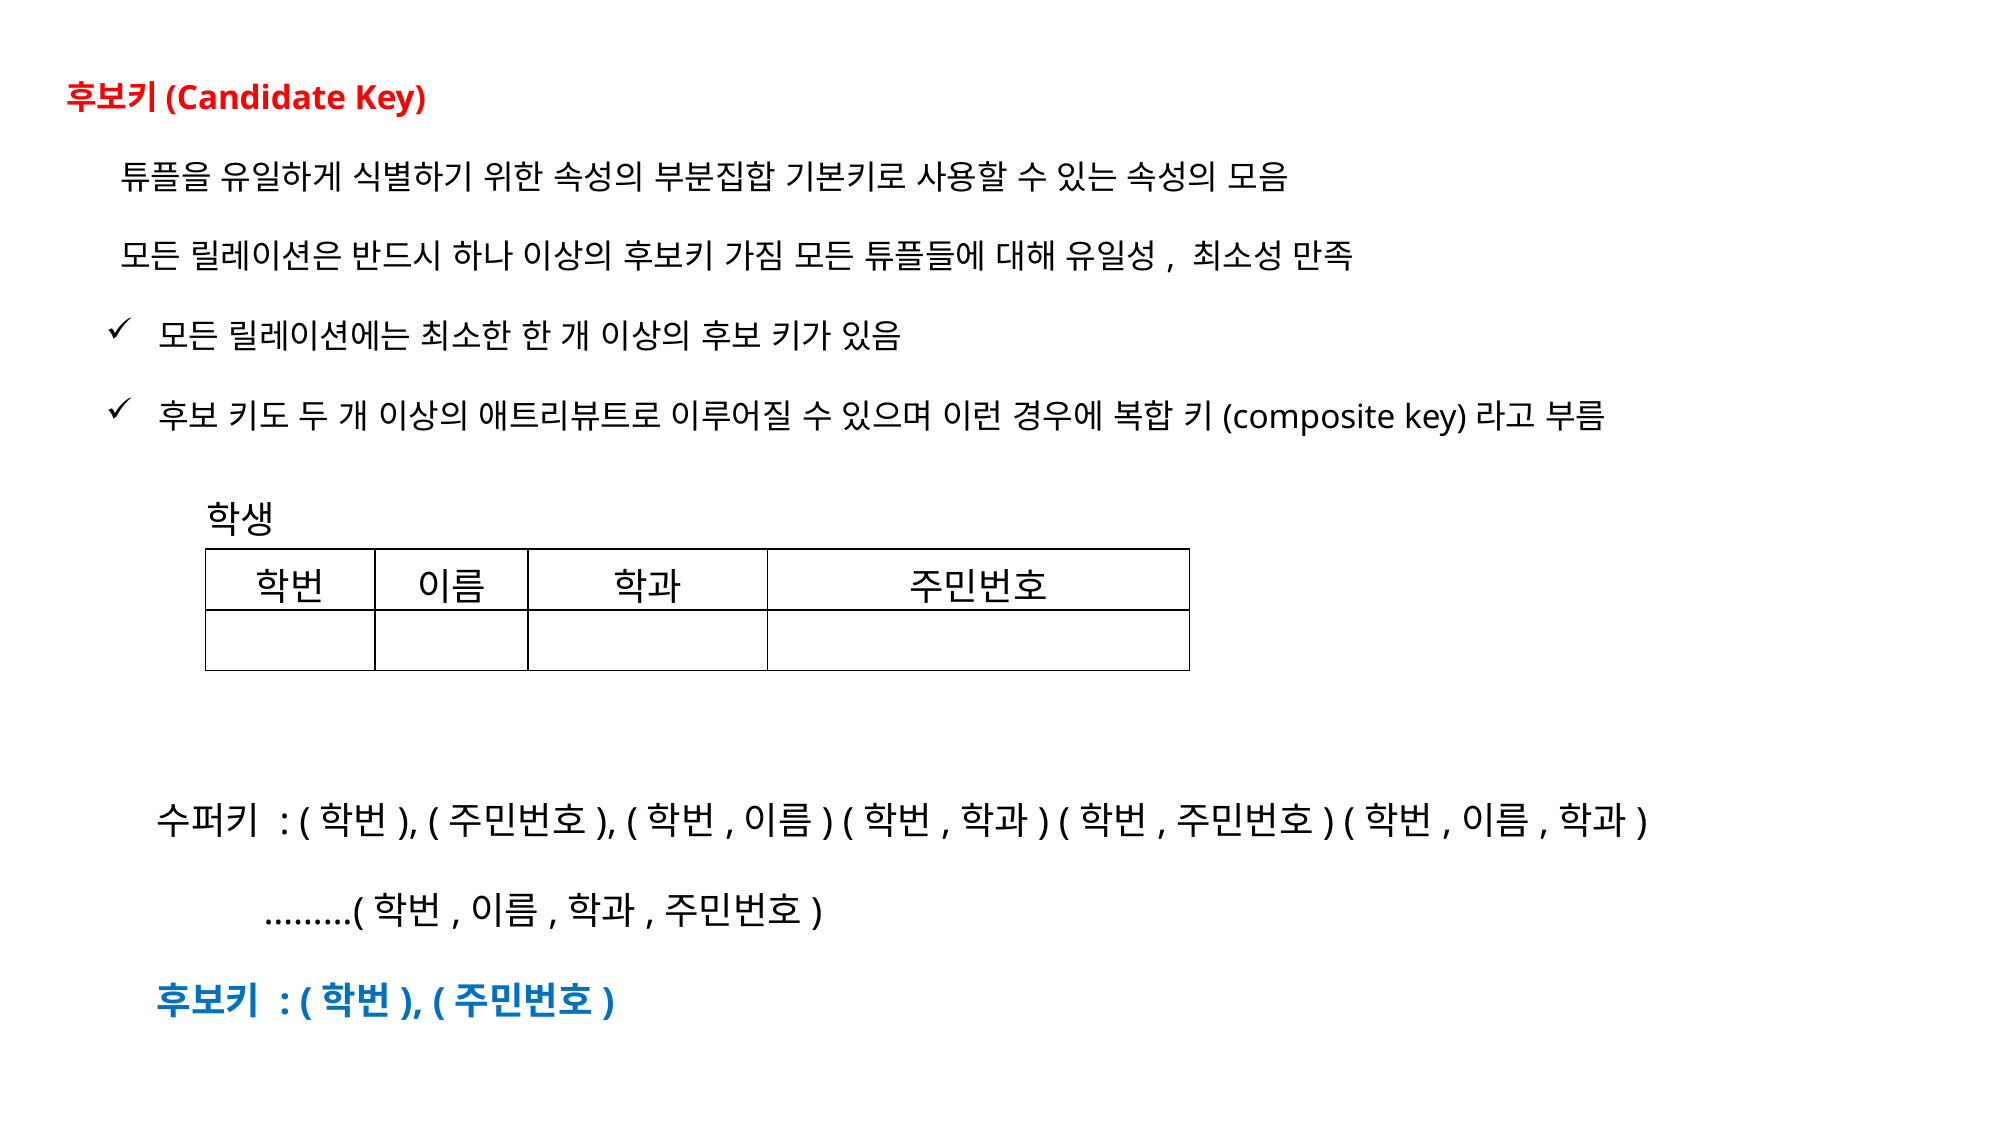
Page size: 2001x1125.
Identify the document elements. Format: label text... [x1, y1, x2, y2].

table_cell [376, 611, 527, 670]
table_header 학과 [529, 550, 767, 609]
table_header 학번 [206, 550, 374, 609]
text_box 학생 [191, 488, 290, 548]
table_header 이름 [376, 550, 527, 609]
table_header 주민번호 [768, 550, 1189, 609]
text_box 수퍼키 : (학번), (주민번호), (학번,이름) (학번,학과) (학번,주민번호) (학번,이름,학과) ………(학번,이름,학과,주민번호) 후보키 : (학번), (주민번호) [141, 744, 1662, 1120]
table_cell [206, 611, 374, 670]
table_cell [529, 611, 767, 670]
text_box 후보키(Candidate Key) 튜플을 유일하게 식별하기 위한 속성의 부분집합 기본키로 사용할 수 있는 속성의 모음 모든 릴레이션은 반드시 하나 이상의 후보키 가짐 모든 튜플들에 대해 유일성, 최소성 만족 모든 릴레이션에는 최소한 한 개 이상의 후보 키가 있음 후보 키도 두 개 이상의 애트리뷰트로 이루어질 수 있으며 이런 경우에 복합 키(composite key)라고 부름 [51, 28, 1974, 511]
table_cell [768, 611, 1189, 670]
